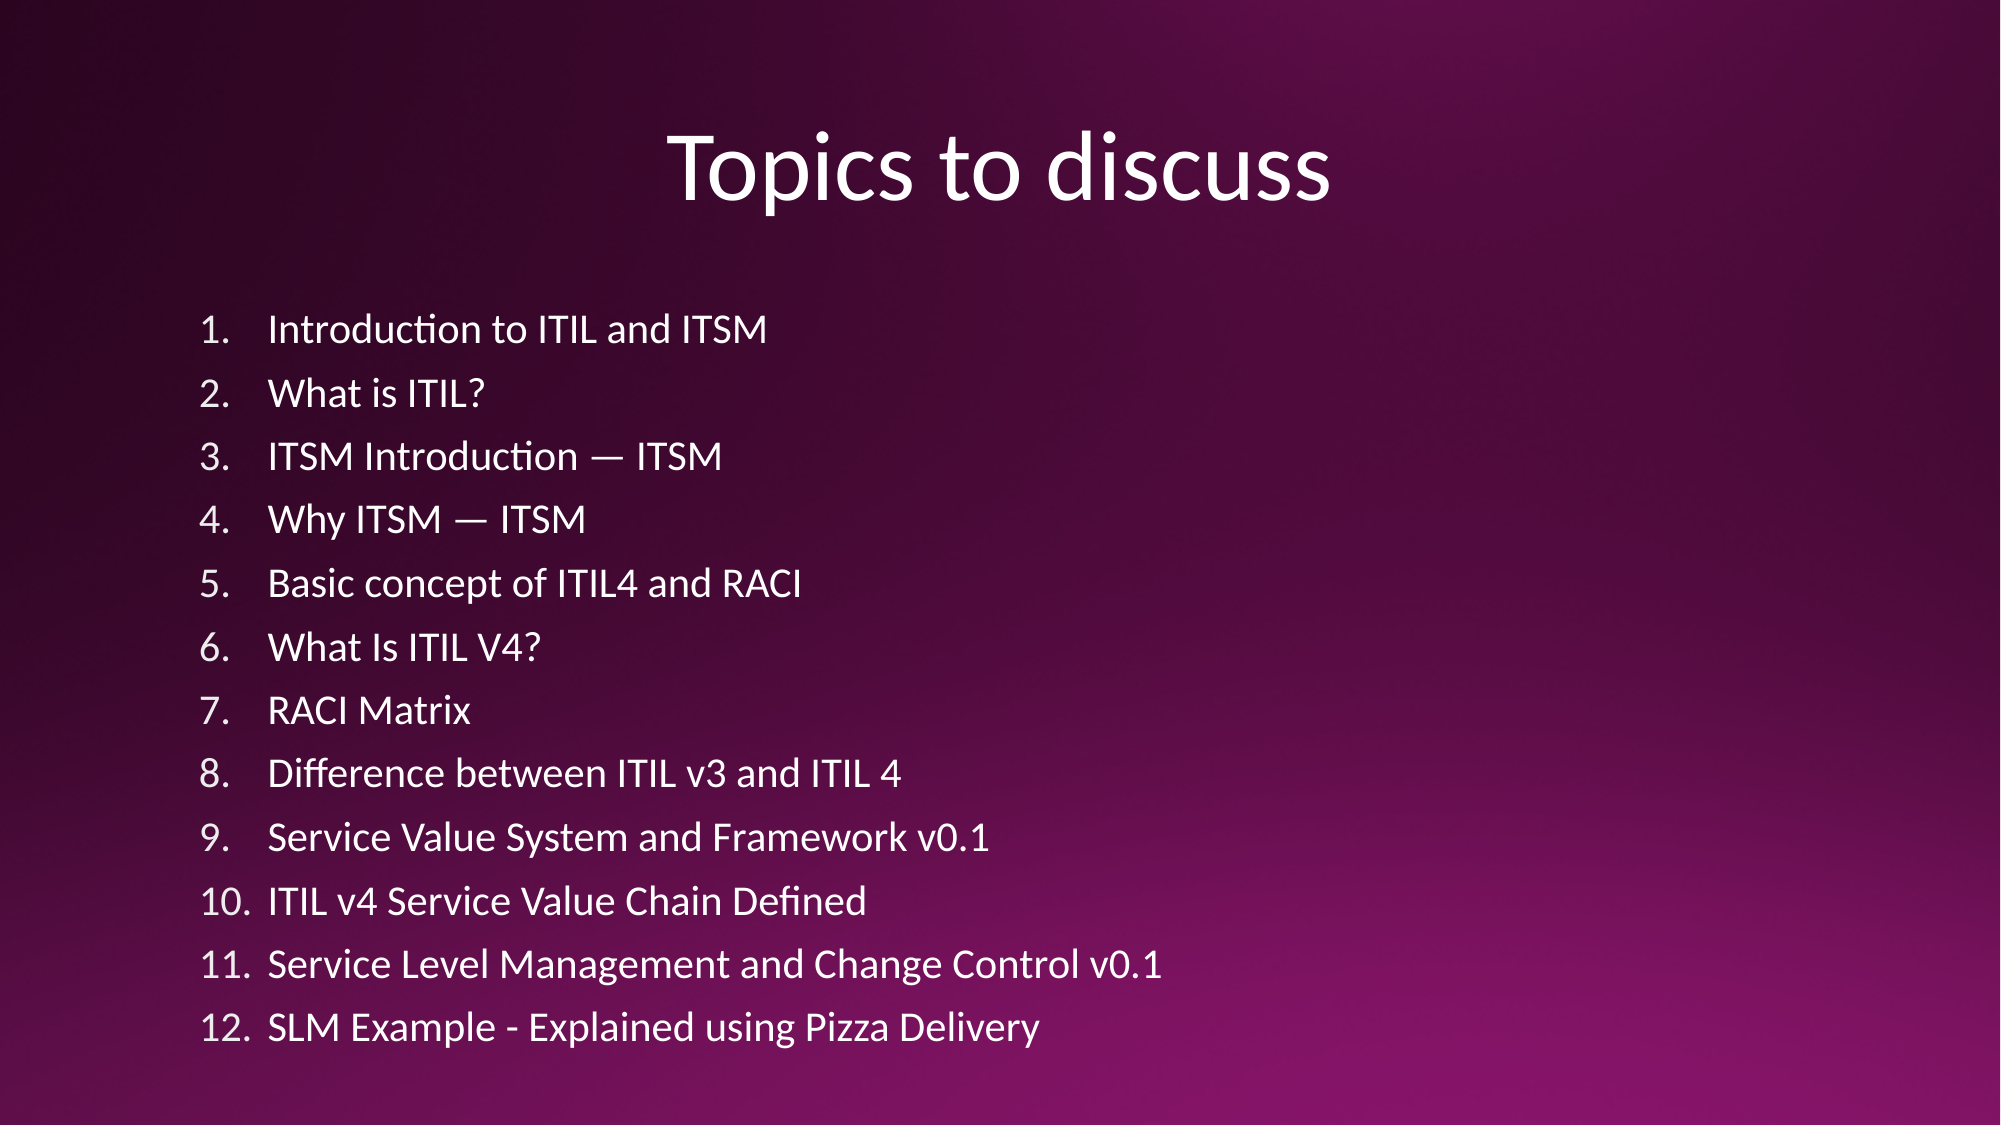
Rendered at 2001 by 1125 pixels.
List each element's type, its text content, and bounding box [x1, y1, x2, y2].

picture [0, 0, 2001, 1125]
title Topics to discuss [137, 59, 1863, 278]
list Introduction to ITIL and ITSM What is ITIL? ITSM Introduction — ITSM Why ITSM — ITSM Basic concept of ITIL4 and RACI What Is ITIL V4? RACI Matrix Difference between ITIL v3 and ITIL 4 Service Value System and Framework v0.1 ITIL v4 Service Value Chain Defined Service Level Management and Change Control v0.1 SLM Example - Explained using Pizza Delivery [183, 299, 1863, 1066]
